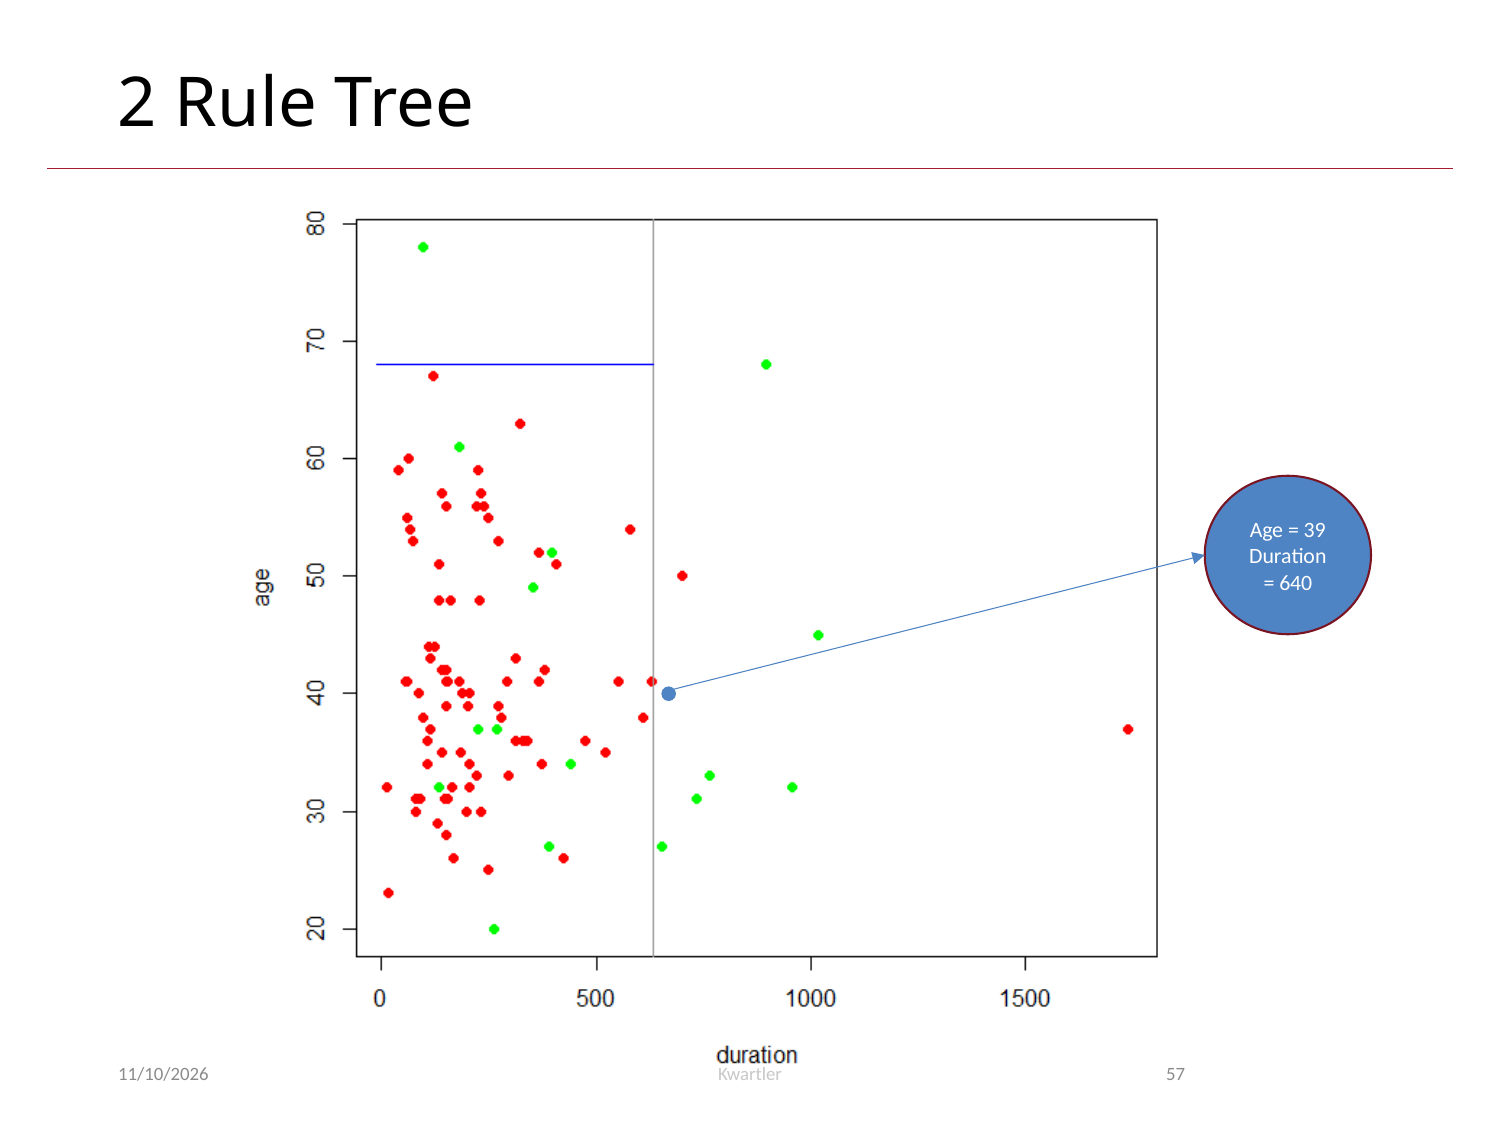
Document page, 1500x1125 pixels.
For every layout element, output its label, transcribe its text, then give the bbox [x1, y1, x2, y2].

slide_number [103, 1042, 441, 1103]
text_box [673, 554, 1205, 690]
picture [249, 196, 1171, 1072]
text_box Age = 39 Duration = 640 [1203, 474, 1373, 636]
footer Kwartler [496, 1072, 1004, 1103]
title 2 Rule Tree [103, 59, 1397, 157]
slide_number 57 [1059, 1042, 1200, 1103]
